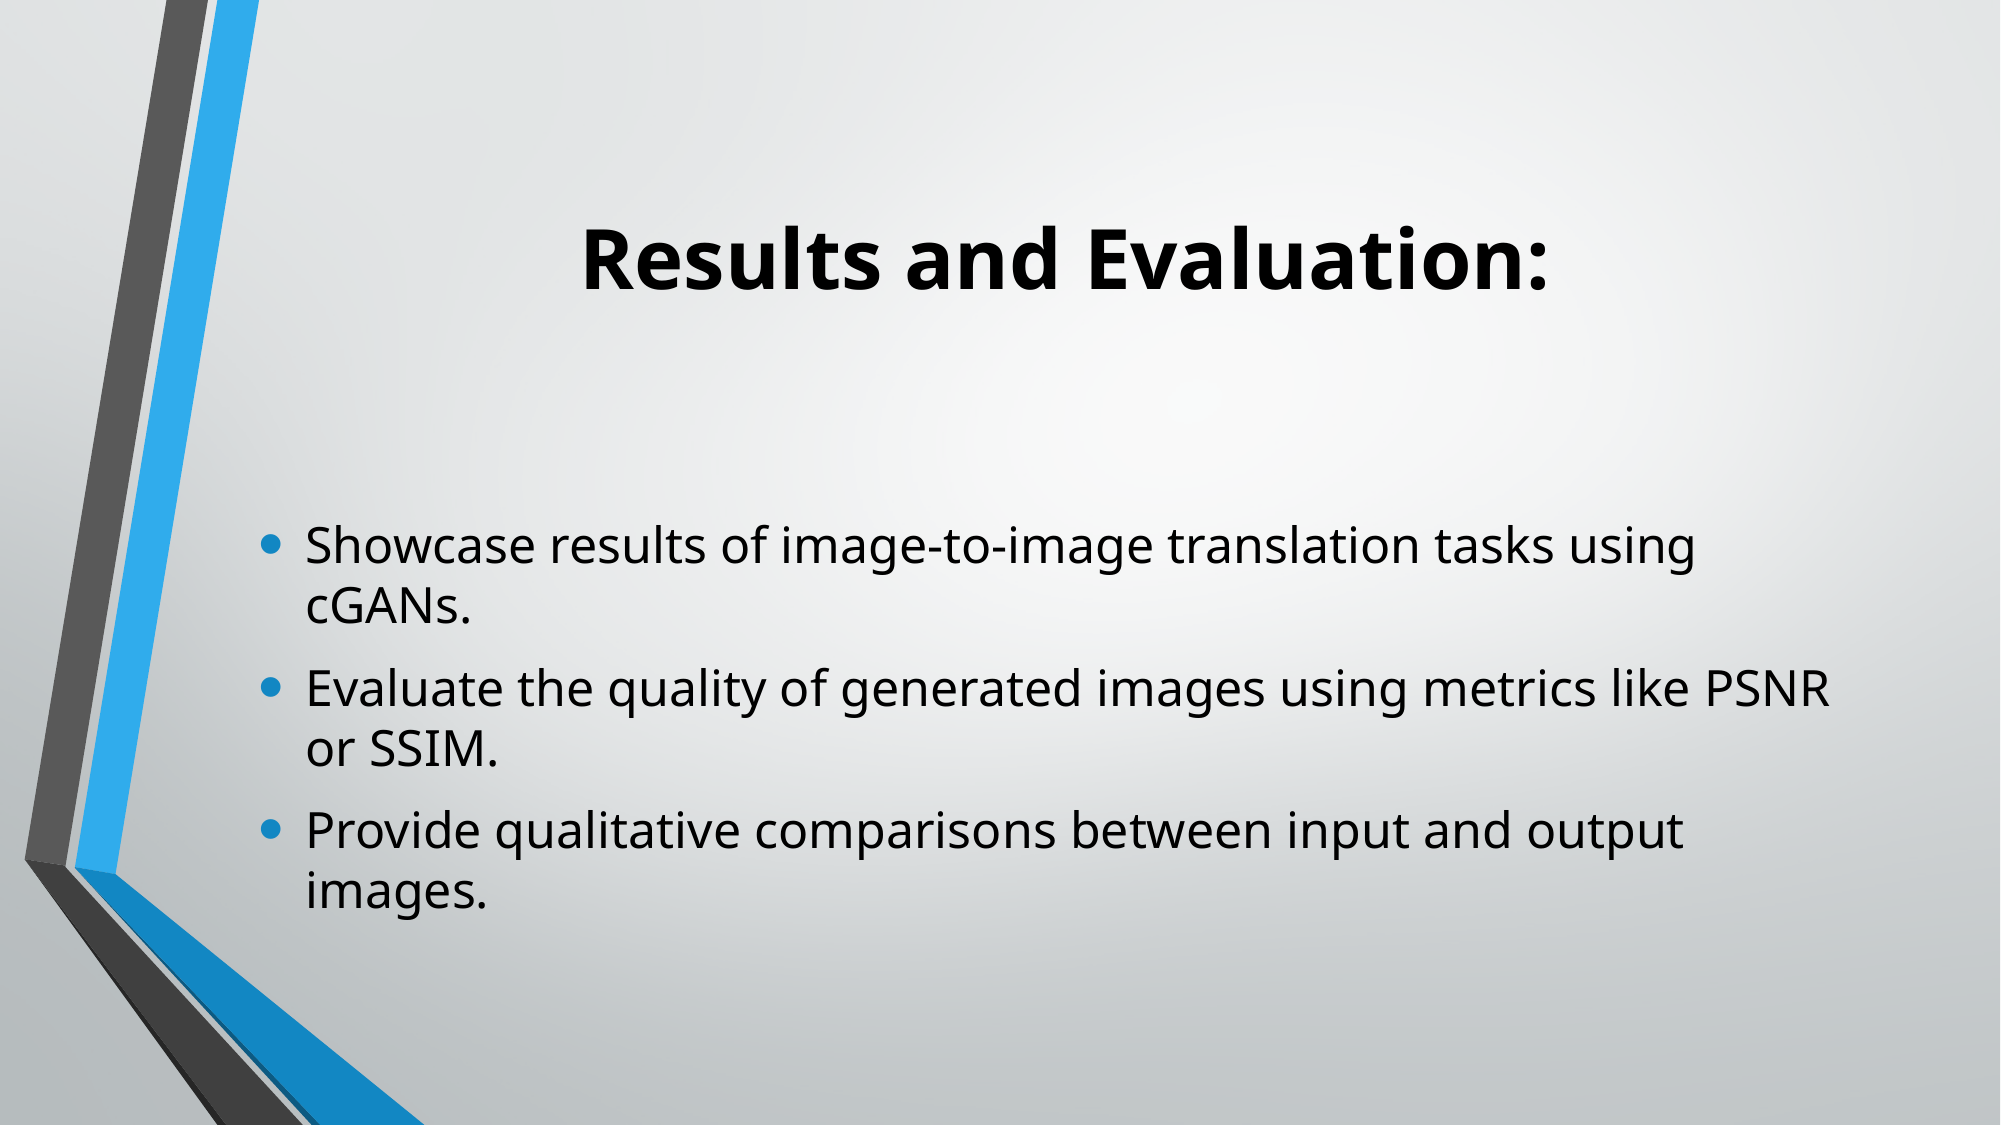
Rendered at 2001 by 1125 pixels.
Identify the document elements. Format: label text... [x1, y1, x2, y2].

title Results and Evaluation: [243, 112, 1887, 400]
list Showcase results of image-to-image translation tasks using cGANs. Evaluate the quality of generated images using metrics like PSNR or SSIM. Provide qualitative comparisons between input and output images. [243, 437, 1887, 950]
